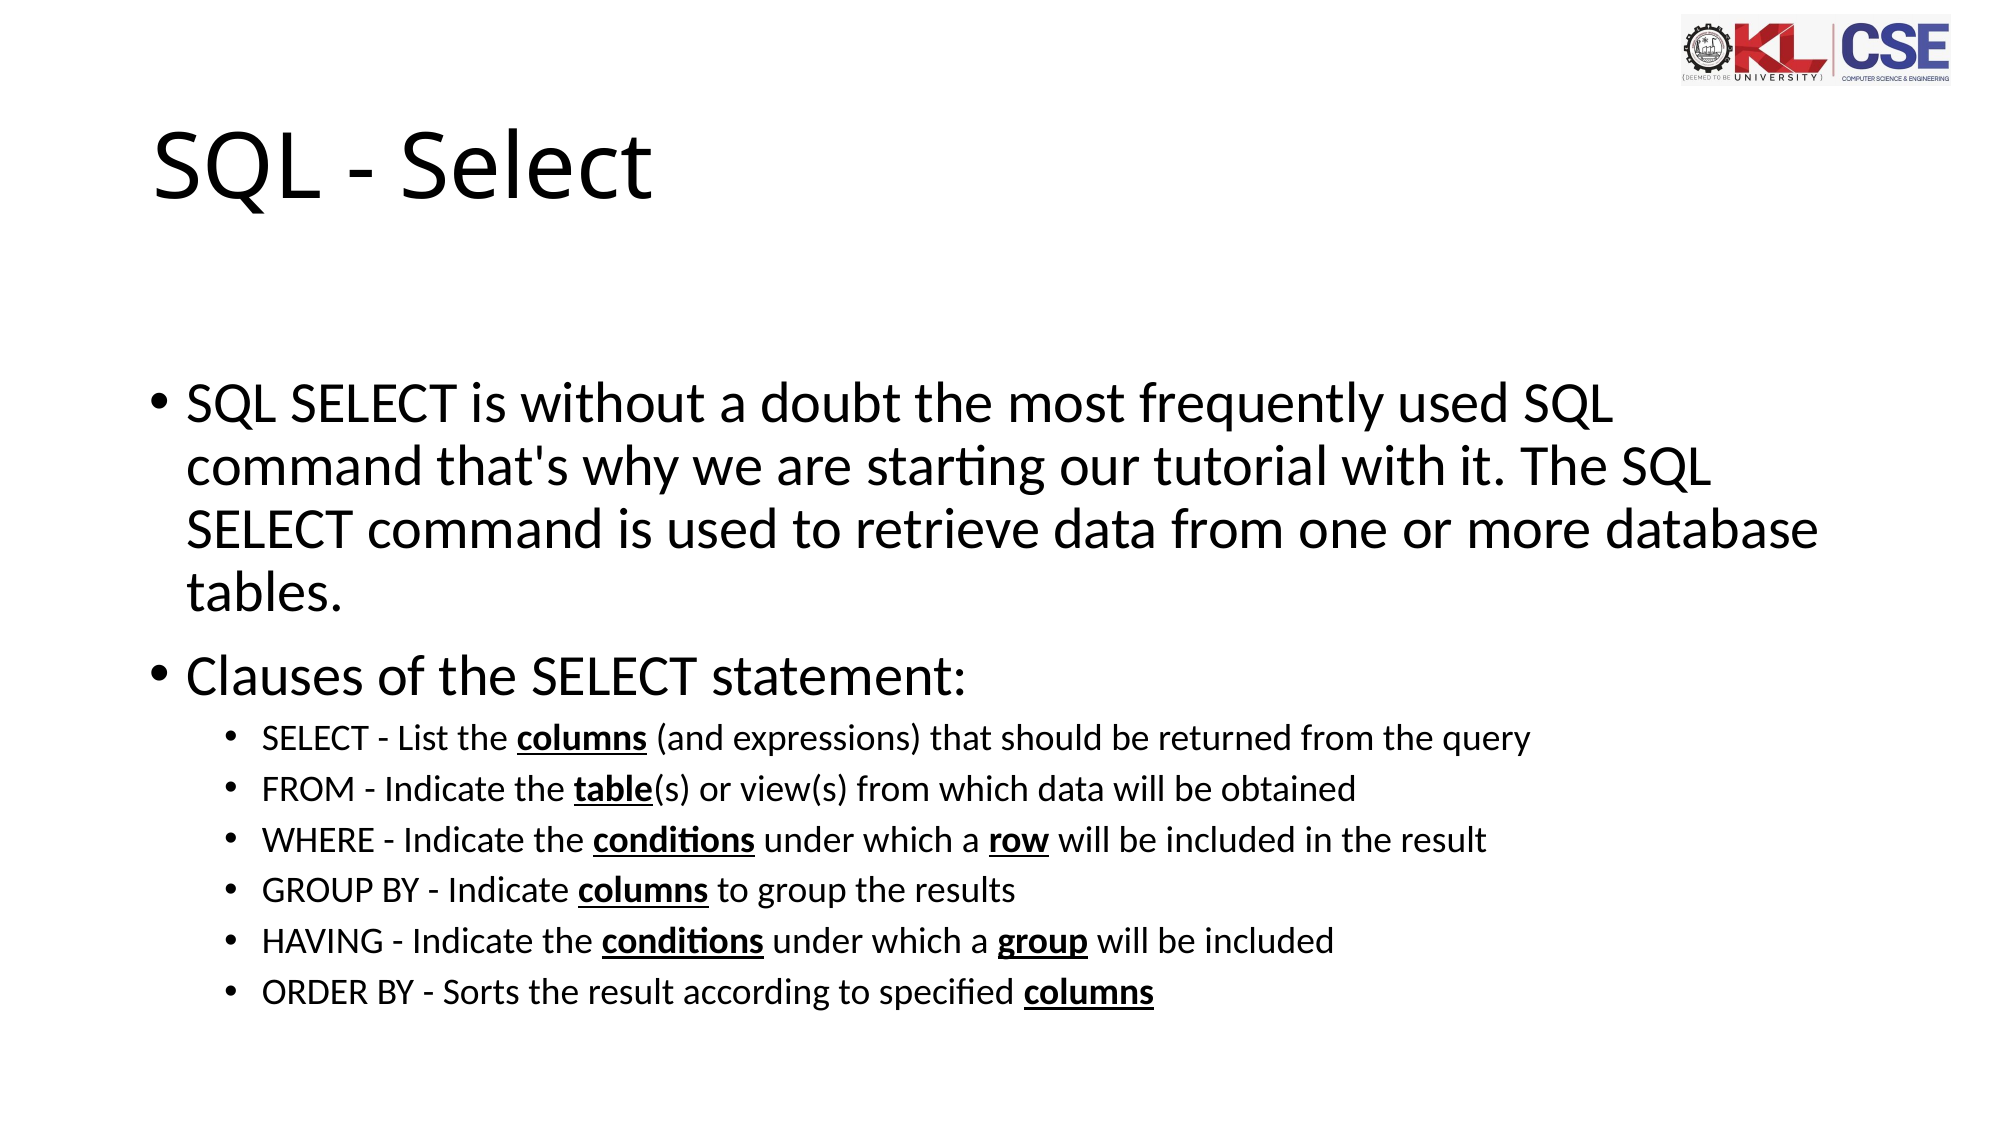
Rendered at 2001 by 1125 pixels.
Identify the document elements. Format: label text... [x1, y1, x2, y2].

title SQL - Select [137, 59, 1863, 278]
list SQL SELECT is without a doubt the most frequently used SQL command that's why we are starting our tutorial with it. The SQL SELECT command is used to retrieve data from one or more database tables. Clauses of the SELECT statement: SELECT - List the columns (and expressions) that should be returned from the query FROM - Indicate the table(s) or view(s) from which data will be obtained WHERE - Indicate the conditions under which a row will be included in the result GROUP BY - Indicate columns to group the results HAVING - Indicate the conditions under which a group will be included ORDER BY - Sorts the result according to specified columns [134, 364, 1866, 1107]
picture [1681, 14, 1951, 86]
